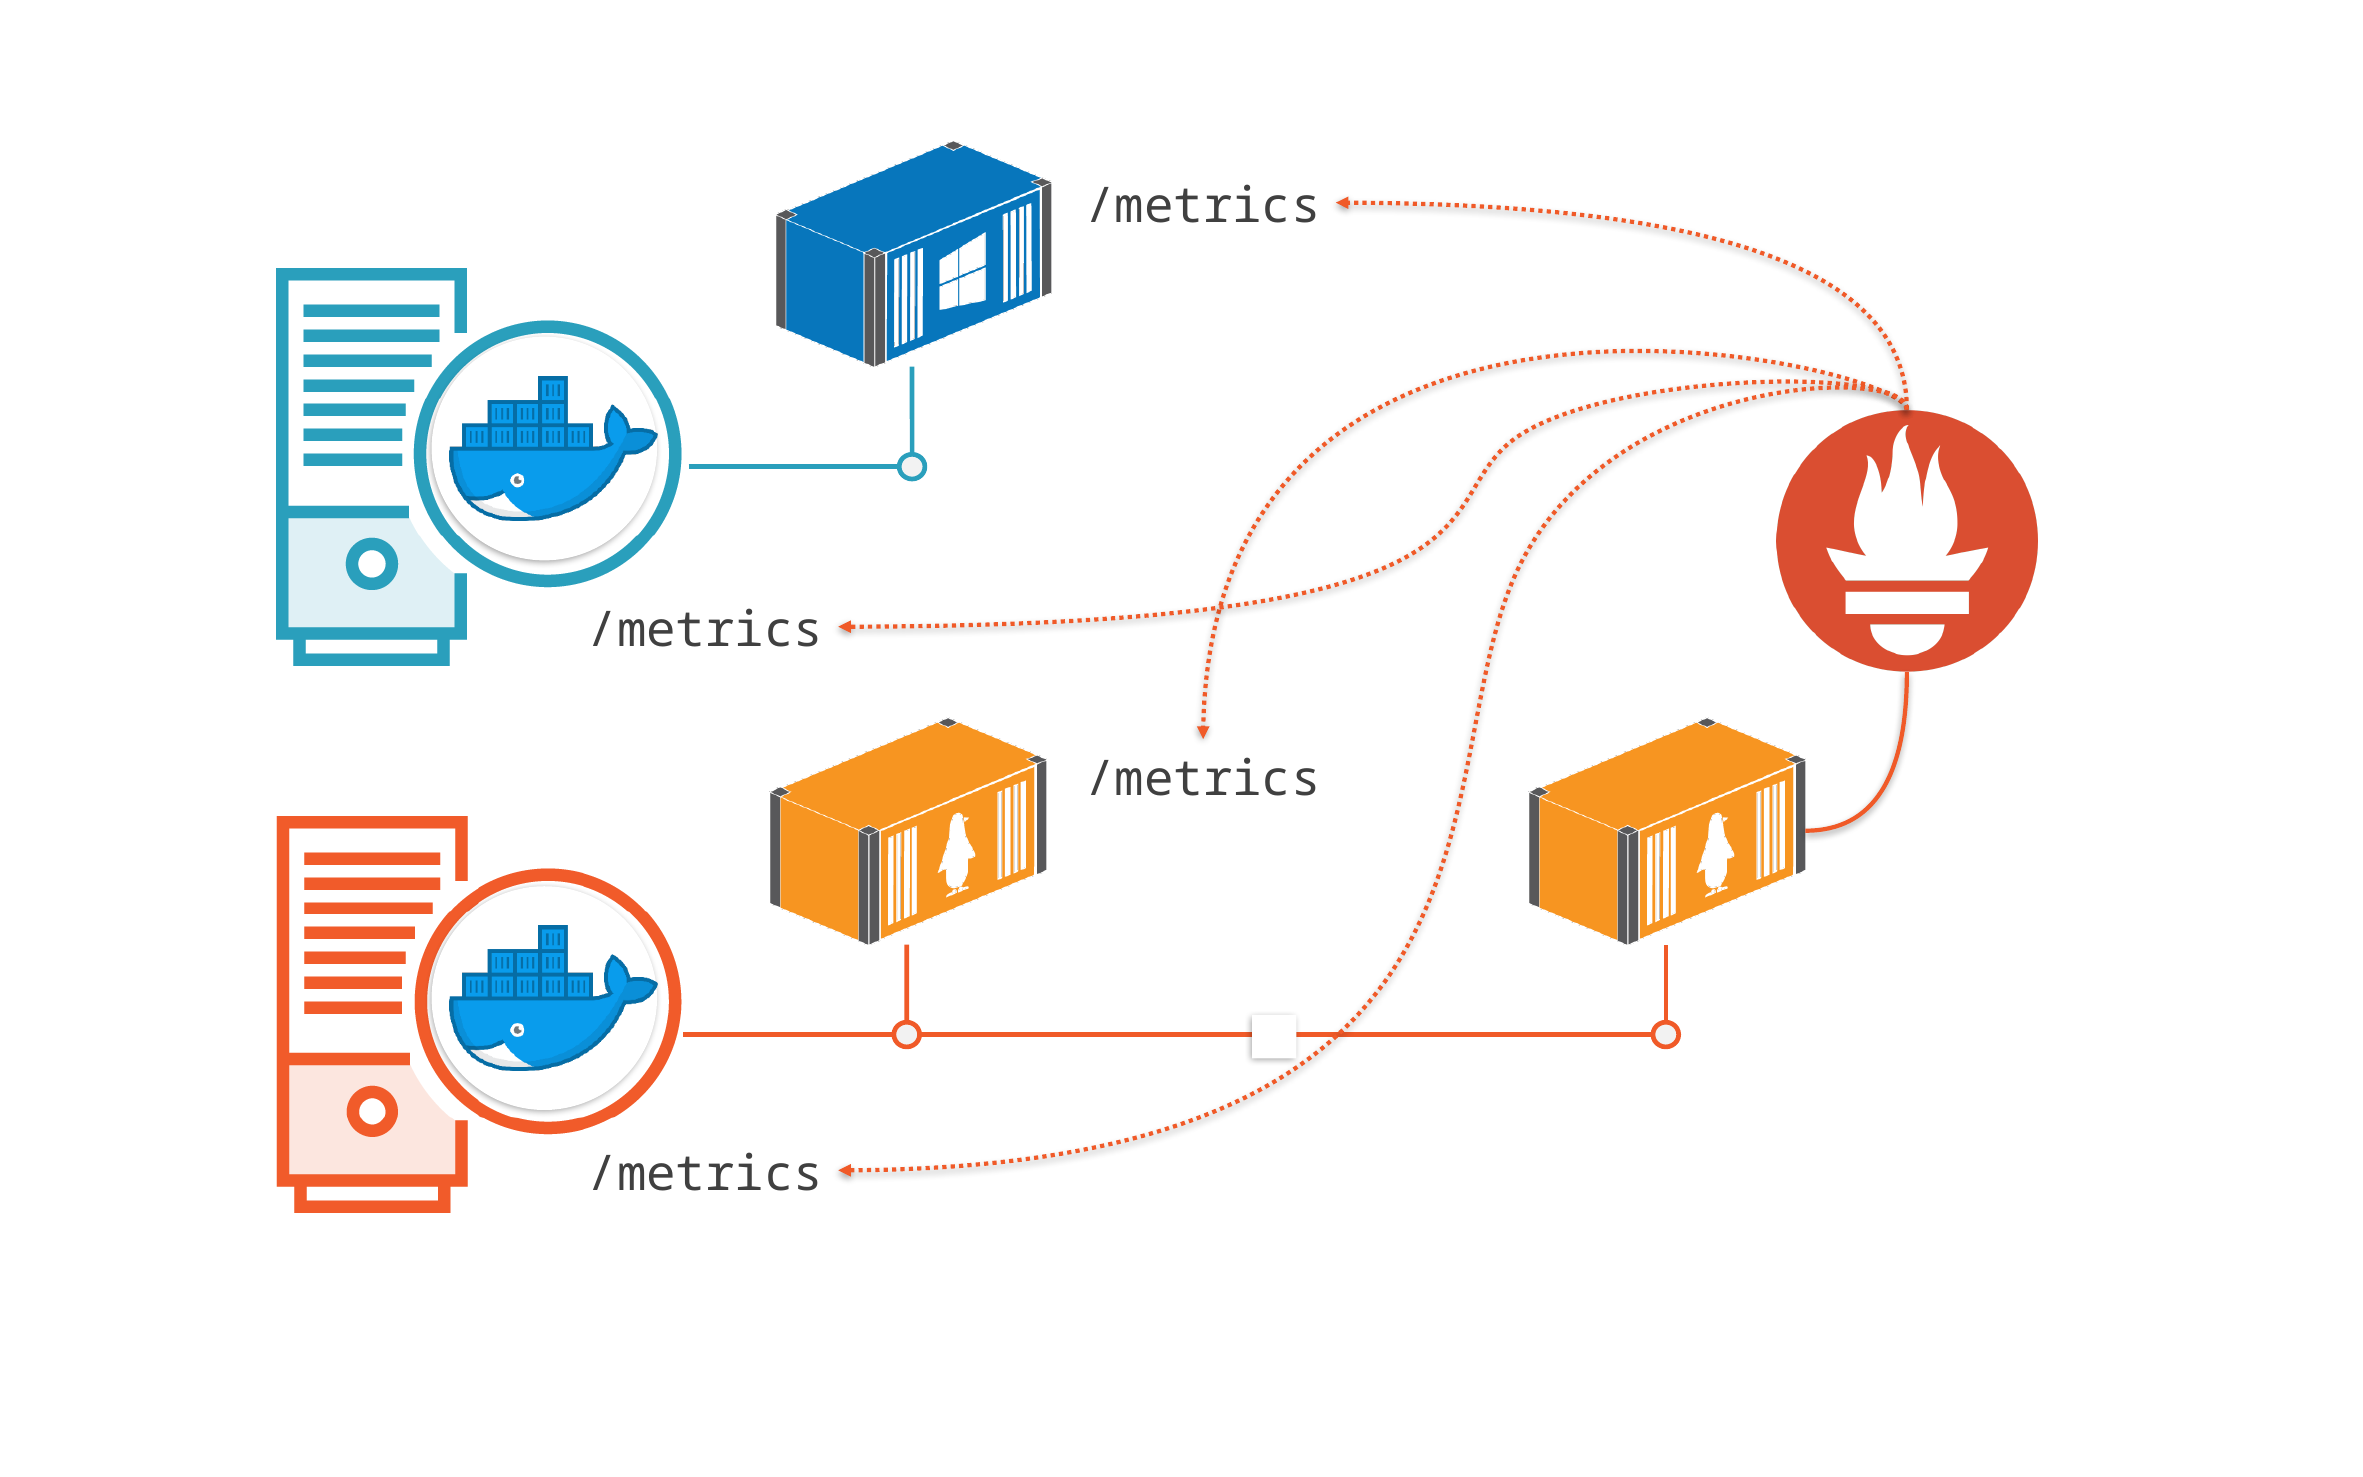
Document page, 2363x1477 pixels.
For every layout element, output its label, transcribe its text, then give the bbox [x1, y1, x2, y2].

text_box /metrics [1070, 165, 1254, 240]
text_box [891, 1020, 922, 1050]
picture [269, 809, 689, 1220]
text_box [897, 453, 927, 482]
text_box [1482, 222, 1721, 250]
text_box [1259, 0, 1478, 250]
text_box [987, 251, 1750, 1329]
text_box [1776, 700, 1936, 803]
picture [772, 139, 1052, 367]
picture [1775, 409, 2038, 673]
text_box /metrics [695, 1133, 839, 1208]
text_box /metrics [695, 589, 839, 664]
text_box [1513, 16, 1721, 221]
picture [767, 716, 987, 945]
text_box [269, 260, 689, 673]
picture [1750, 716, 1806, 945]
